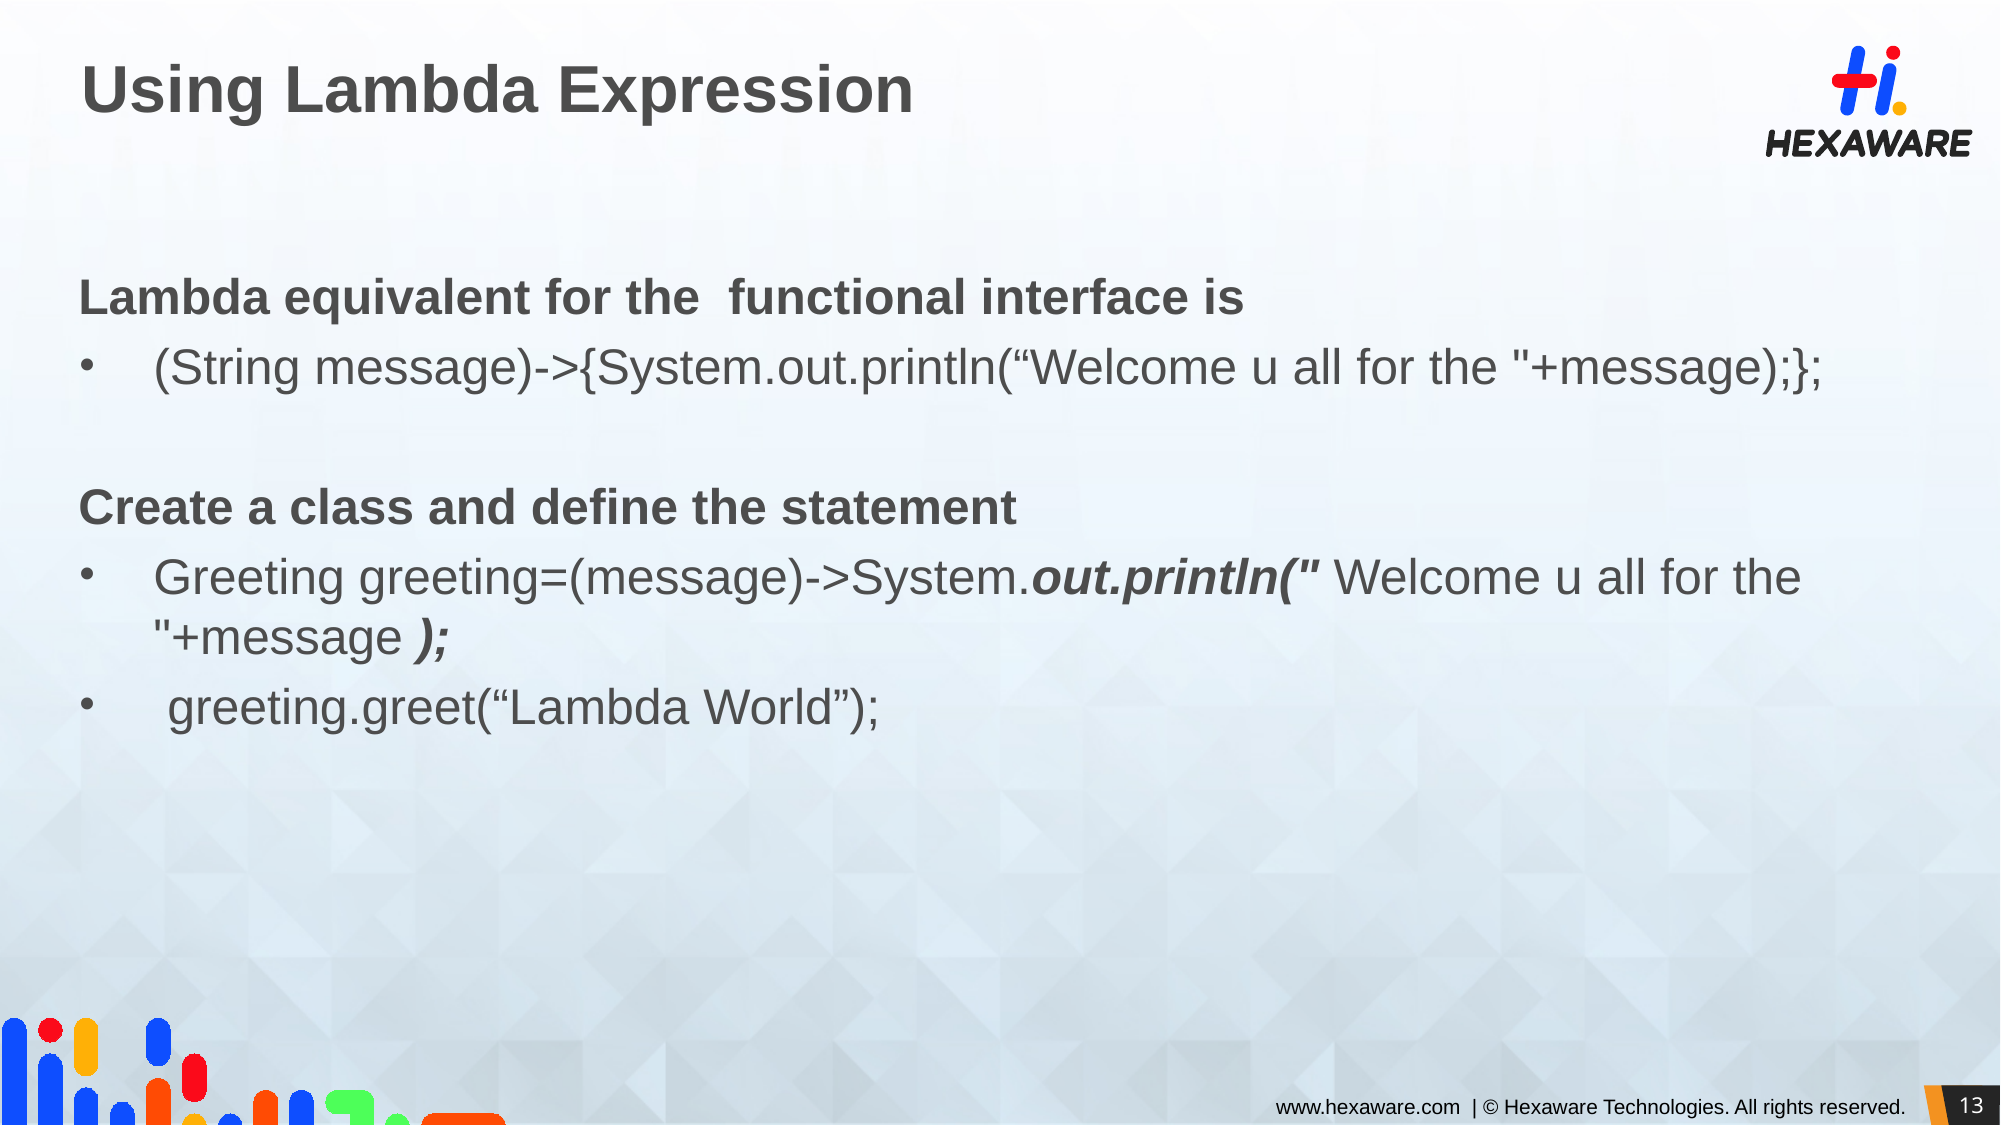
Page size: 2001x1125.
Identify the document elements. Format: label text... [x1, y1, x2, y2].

picture [0, 0, 2001, 1125]
list Lambda equivalent for the functional interface is (String message)->{System.out.println(“Welcome u all for the "+message);}; Create a class and define the statement Greeting greeting=(message)->System.out.println(" Welcome u all for the "+message ); greeting.greet(“Lambda World”); [67, 258, 1933, 1062]
title Using Lambda Expression [70, 35, 1521, 136]
